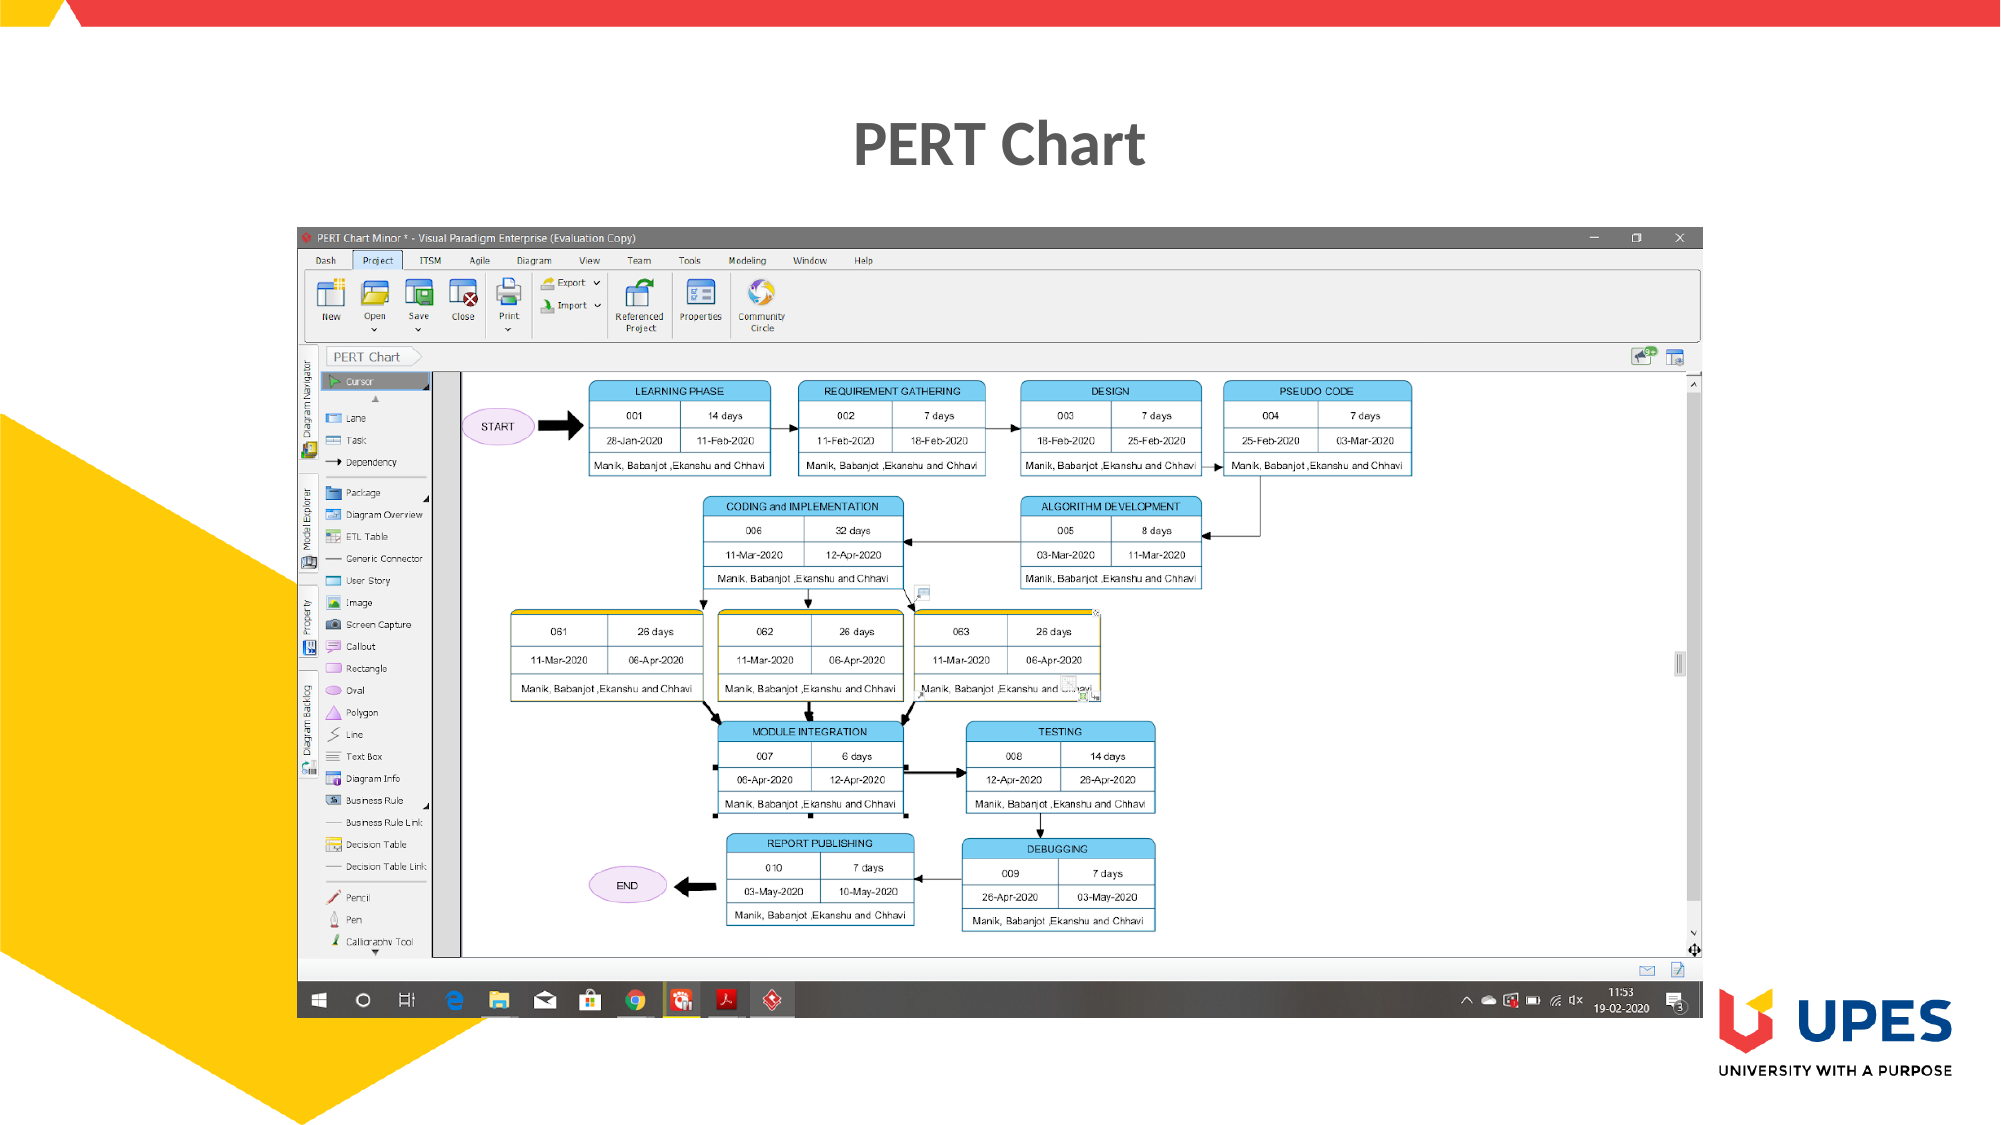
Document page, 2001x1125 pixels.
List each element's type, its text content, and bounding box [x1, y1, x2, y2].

picture [0, 0, 2001, 1125]
title PERT Chart [0, 93, 2000, 187]
